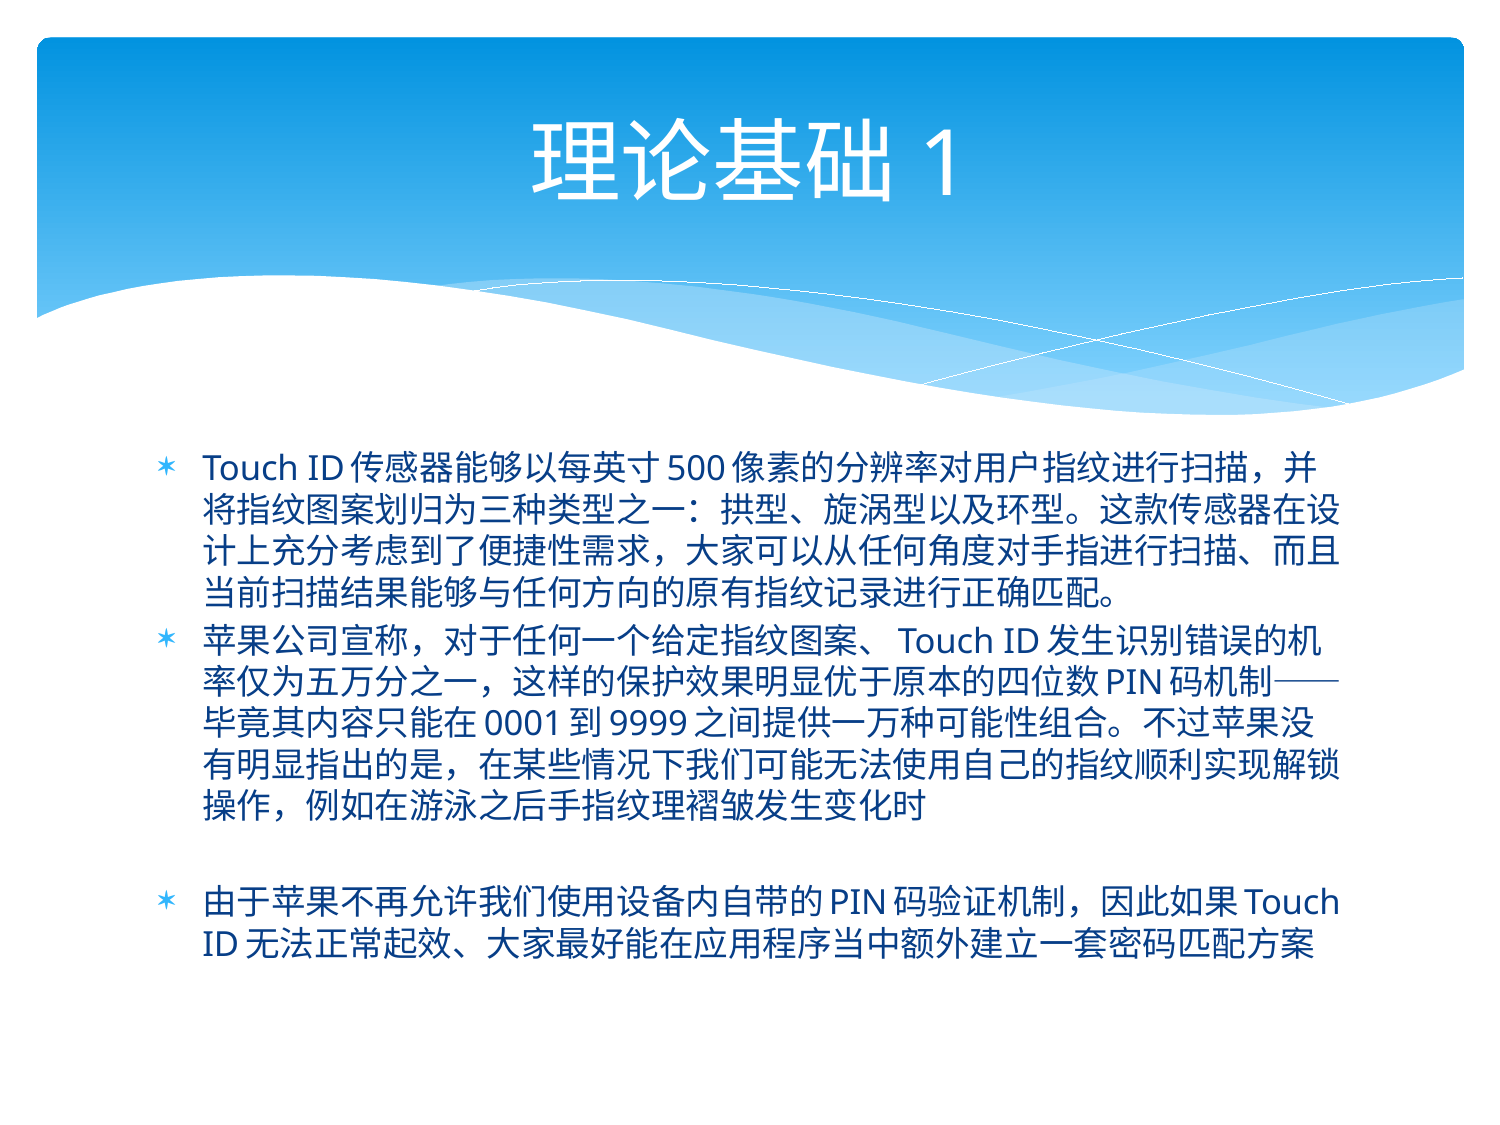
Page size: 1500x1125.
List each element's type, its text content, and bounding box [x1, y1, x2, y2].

title 理论基础1 [75, 55, 1425, 261]
list Touch ID传感器能够以每英寸500像素的分辨率对用户指纹进行扫描，并将指纹图案划归为三种类型之一：拱型、旋涡型以及环型。这款传感器在设计上充分考虑到了便捷性需求，大家可以从任何角度对手指进行扫描、而且当前扫描结果能够与任何方向的原有指纹记录进行正确匹配。 苹果公司宣称，对于任何一个给定指纹图案、Touch ID发生识别错误的机率仅为五万分之一，这样的保护效果明显优于原本的四位数PIN码机制——毕竟其内容只能在0001到9999之间提供一万种可能性组合。不过苹果没有明显指出的是，在某些情况下我们可能无法使用自己的指纹顺利实现解锁操作，例如在游泳之后手指纹理褶皱发生变化时 由于苹果不再允许我们使用设备内自带的PIN码验证机制，因此如果Touch ID无法正常起效、大家最好能在应用程序当中额外建立一套密码匹配方案 [143, 438, 1359, 1005]
